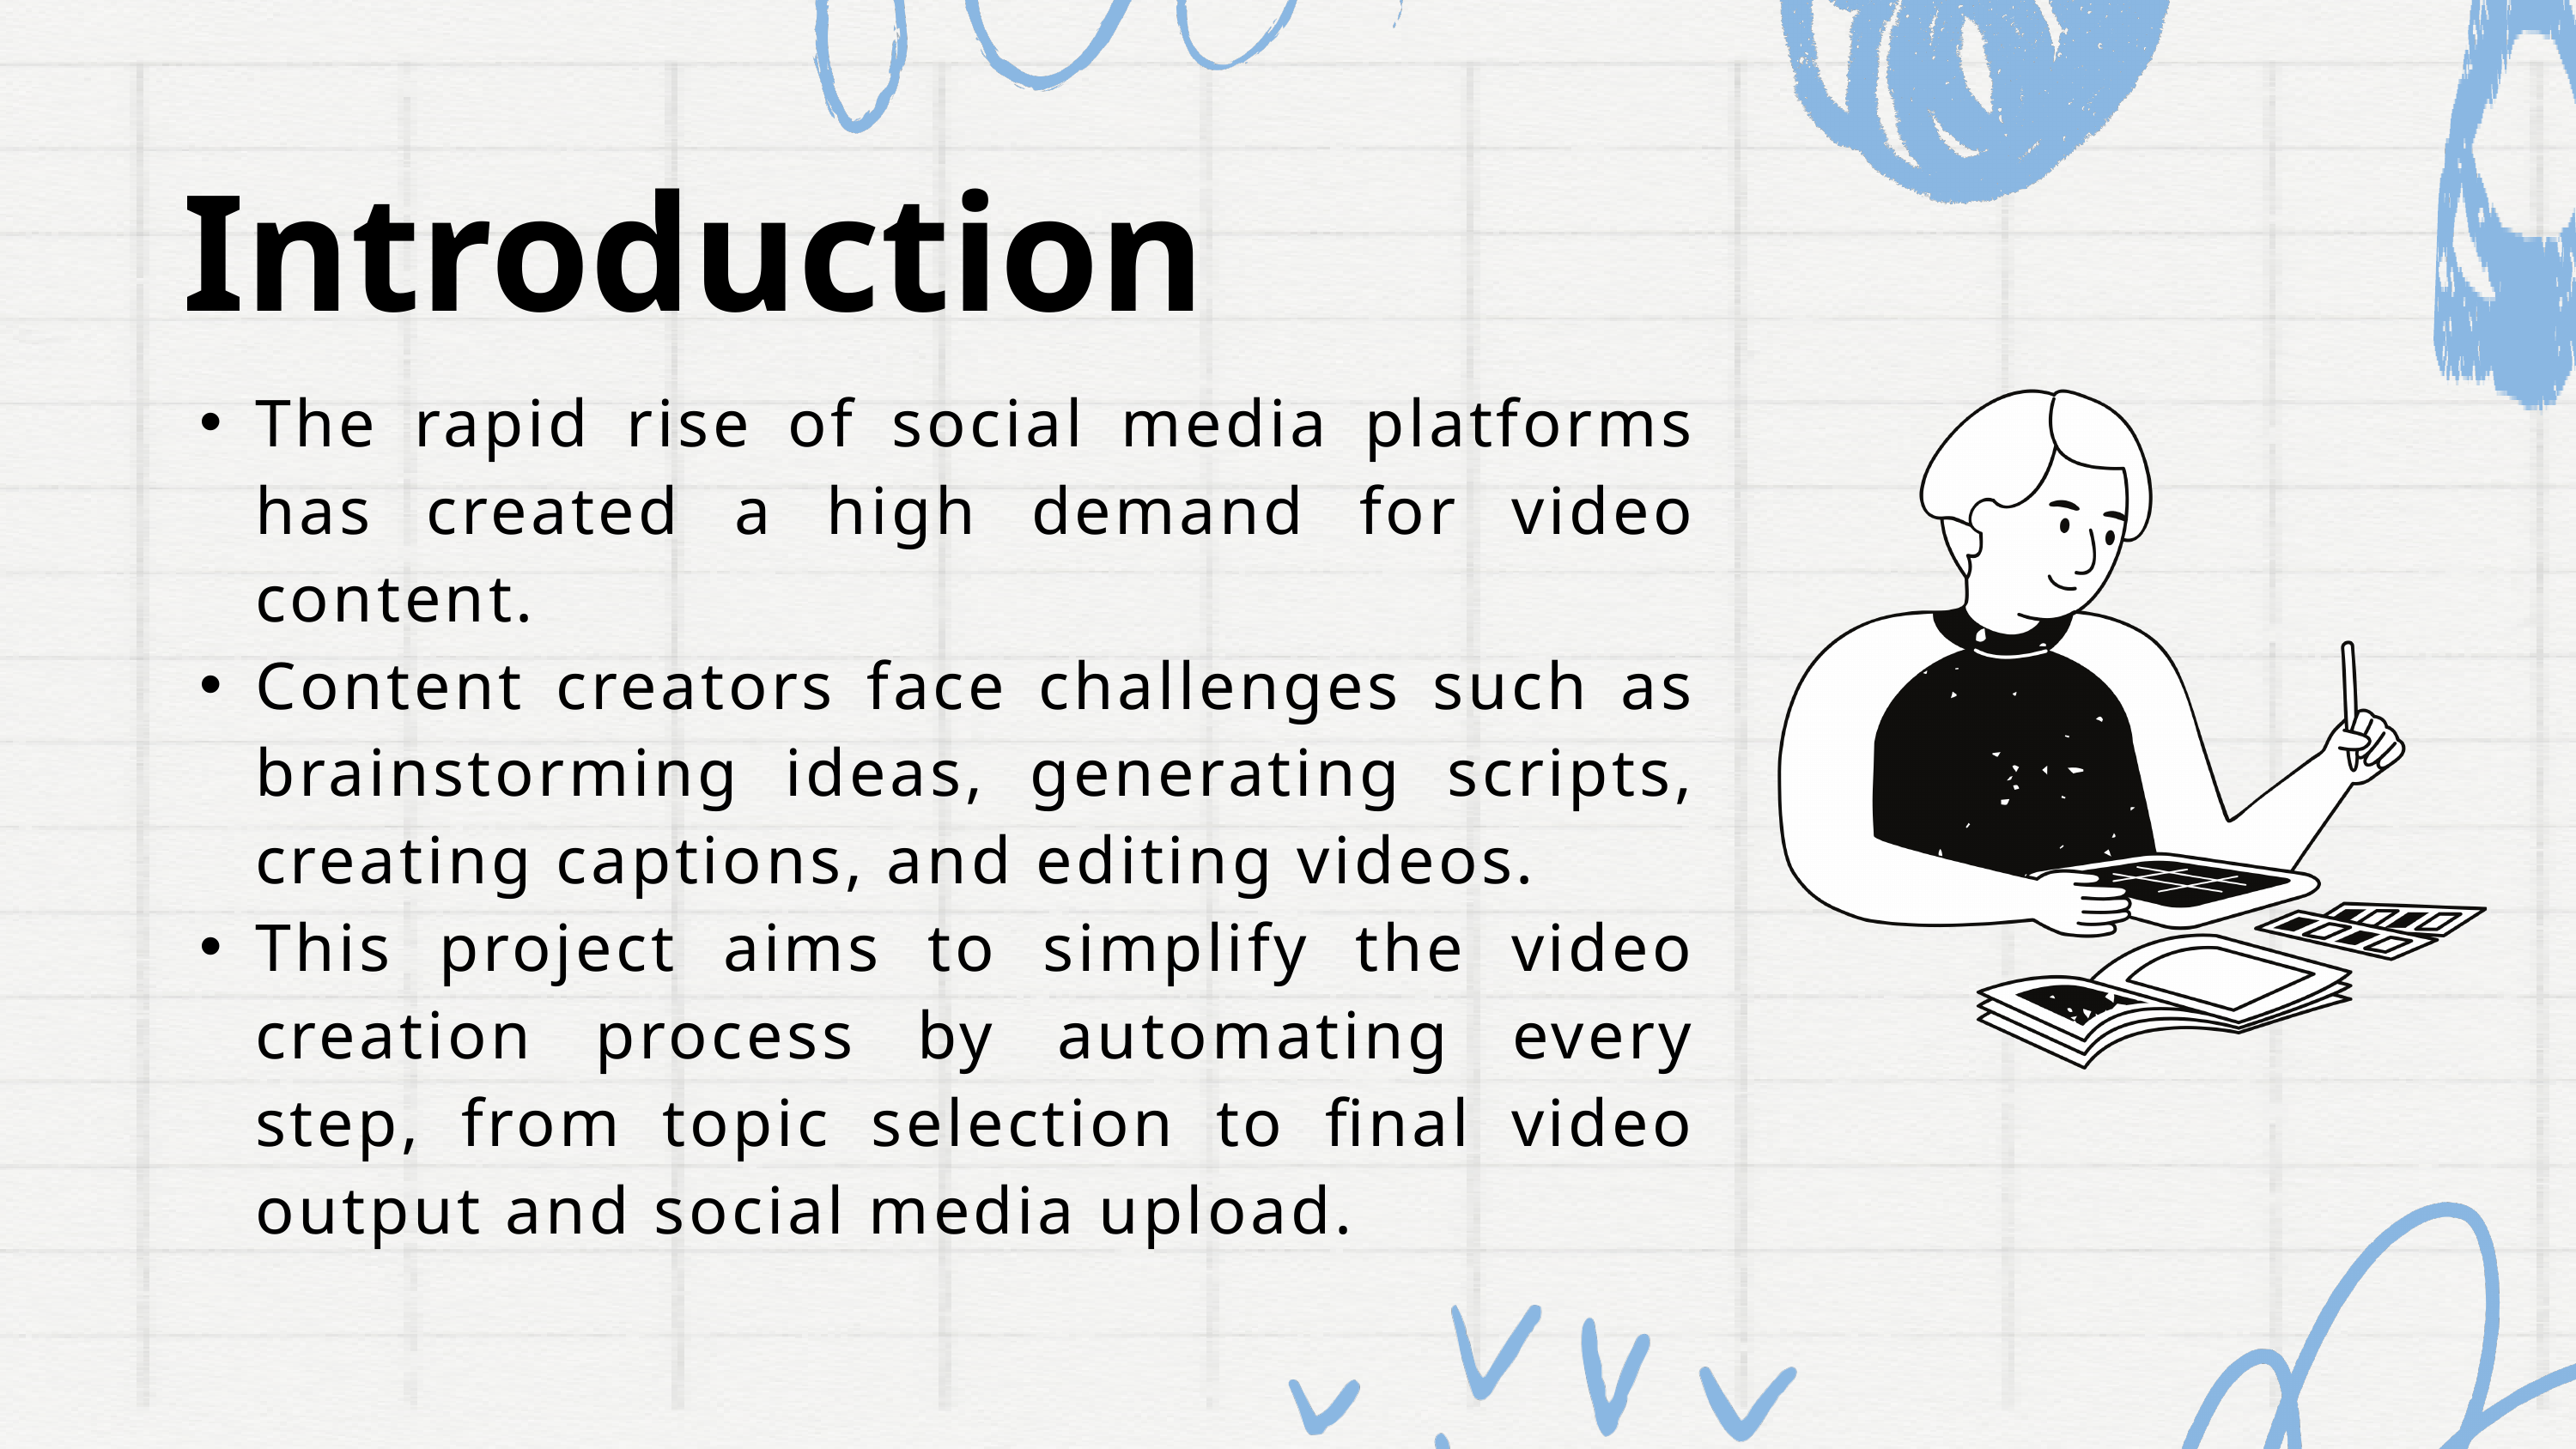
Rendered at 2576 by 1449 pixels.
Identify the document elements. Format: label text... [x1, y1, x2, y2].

text_box [1288, 1303, 1862, 1449]
text_box [713, 0, 1403, 134]
text_box [0, 0, 2576, 1449]
text_box [2162, 1202, 2576, 1449]
text_box [2431, 0, 2576, 419]
text_box The rapid rise of social media platforms has created a high demand for video content. Content creators face challenges such as brainstorming ideas, generating scripts, creating captions, and editing videos. This project aims to simplify the video creation process by automating every step, from topic selection to final video output and social media upload. [144, 372, 1698, 1335]
text_box [1777, 379, 2488, 1070]
text_box Introduction [182, 186, 1288, 343]
text_box [1779, 0, 2187, 206]
